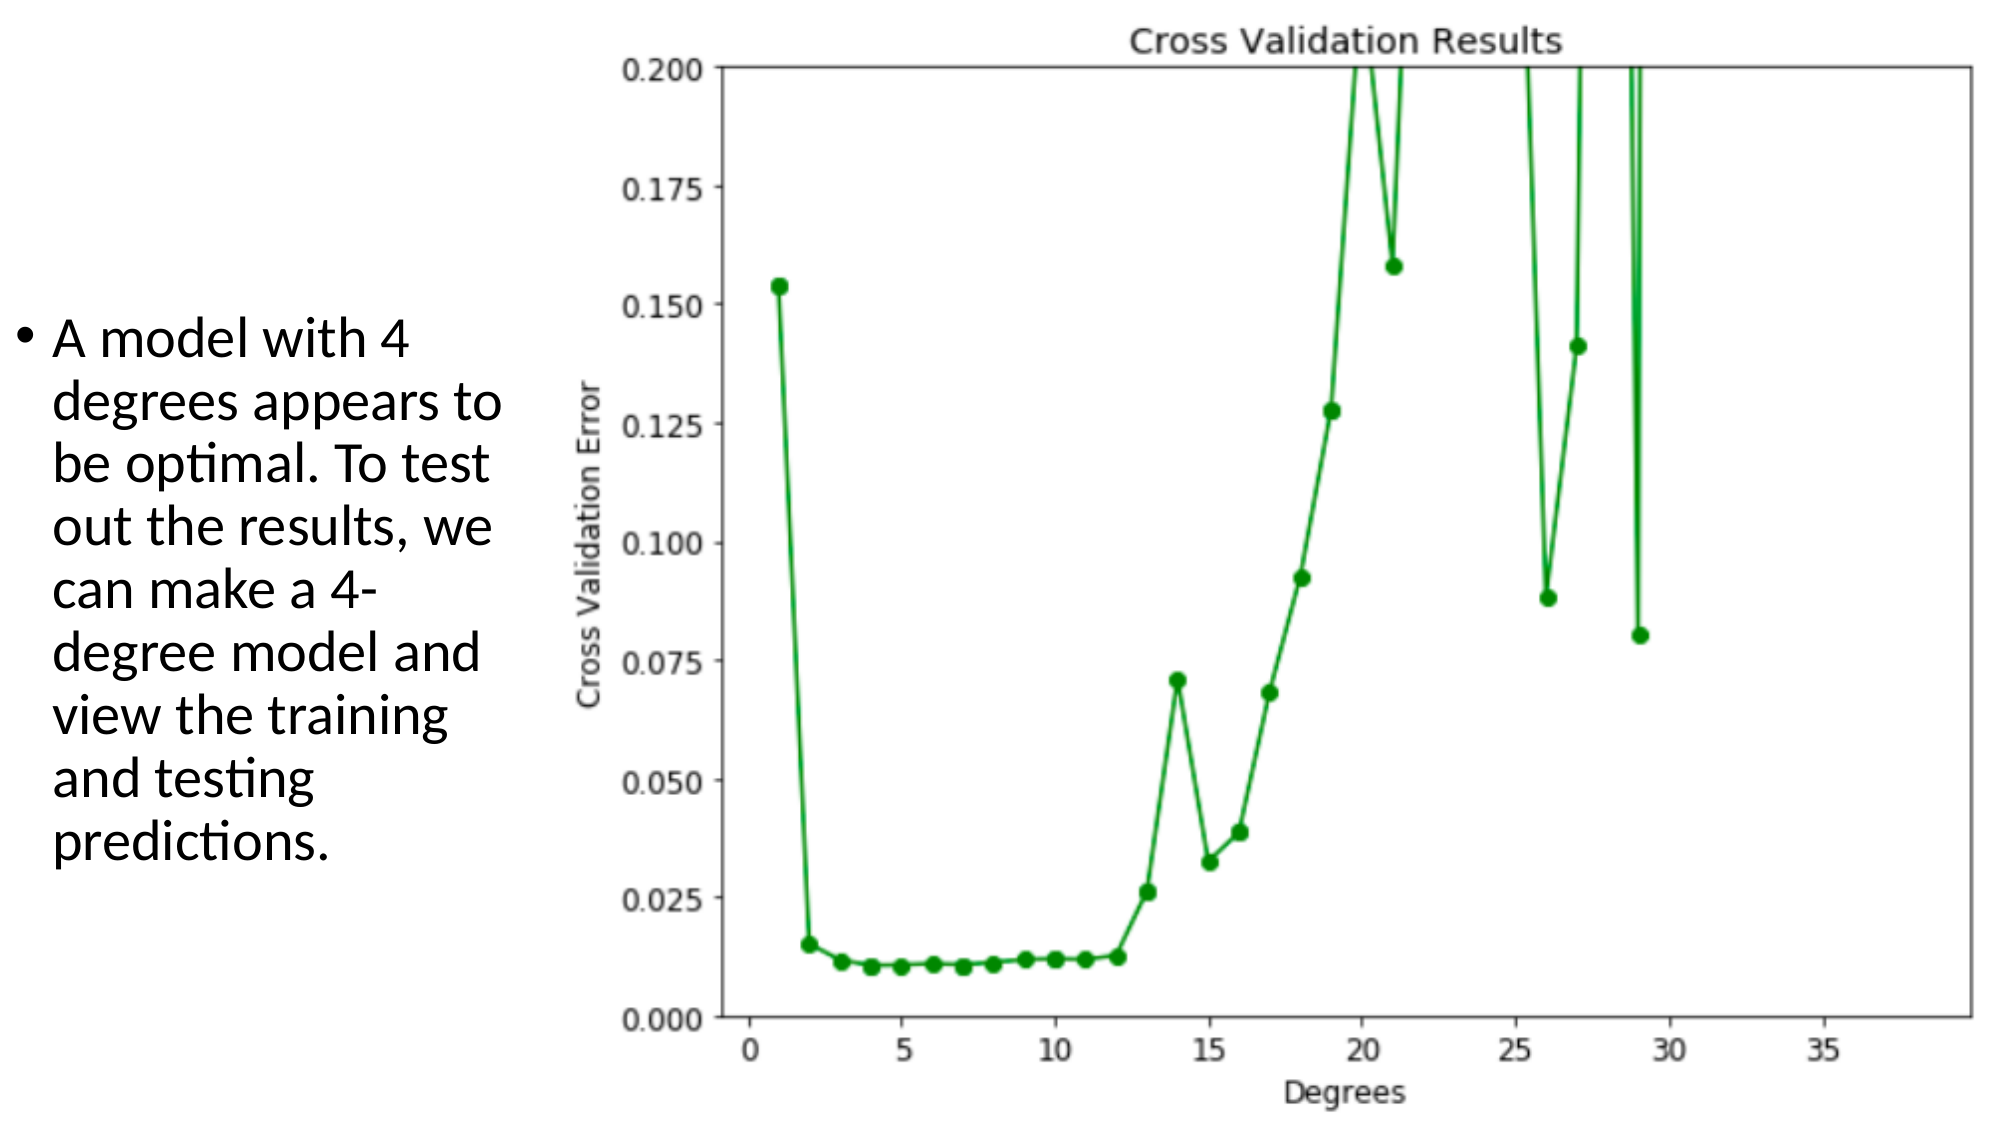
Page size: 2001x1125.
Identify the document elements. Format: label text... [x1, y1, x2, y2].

picture [555, 0, 2000, 1125]
list A model with 4 degrees appears to be optimal. To test out the results, we can make a 4-degree model and view the training and testing predictions. [0, 299, 555, 1014]
